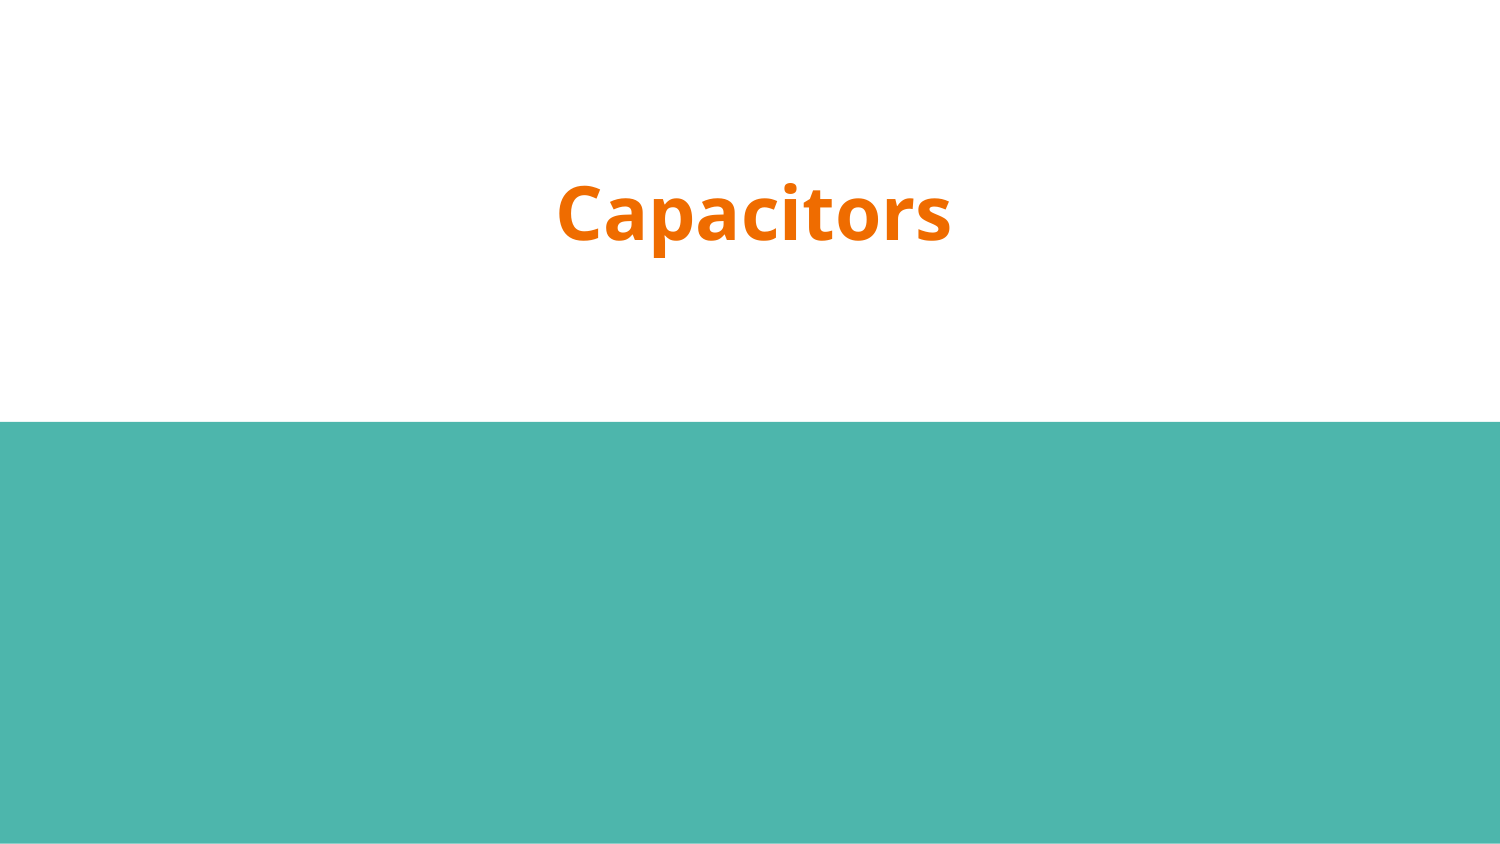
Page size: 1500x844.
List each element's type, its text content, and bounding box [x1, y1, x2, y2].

title Capacitors [51, 133, 1458, 289]
